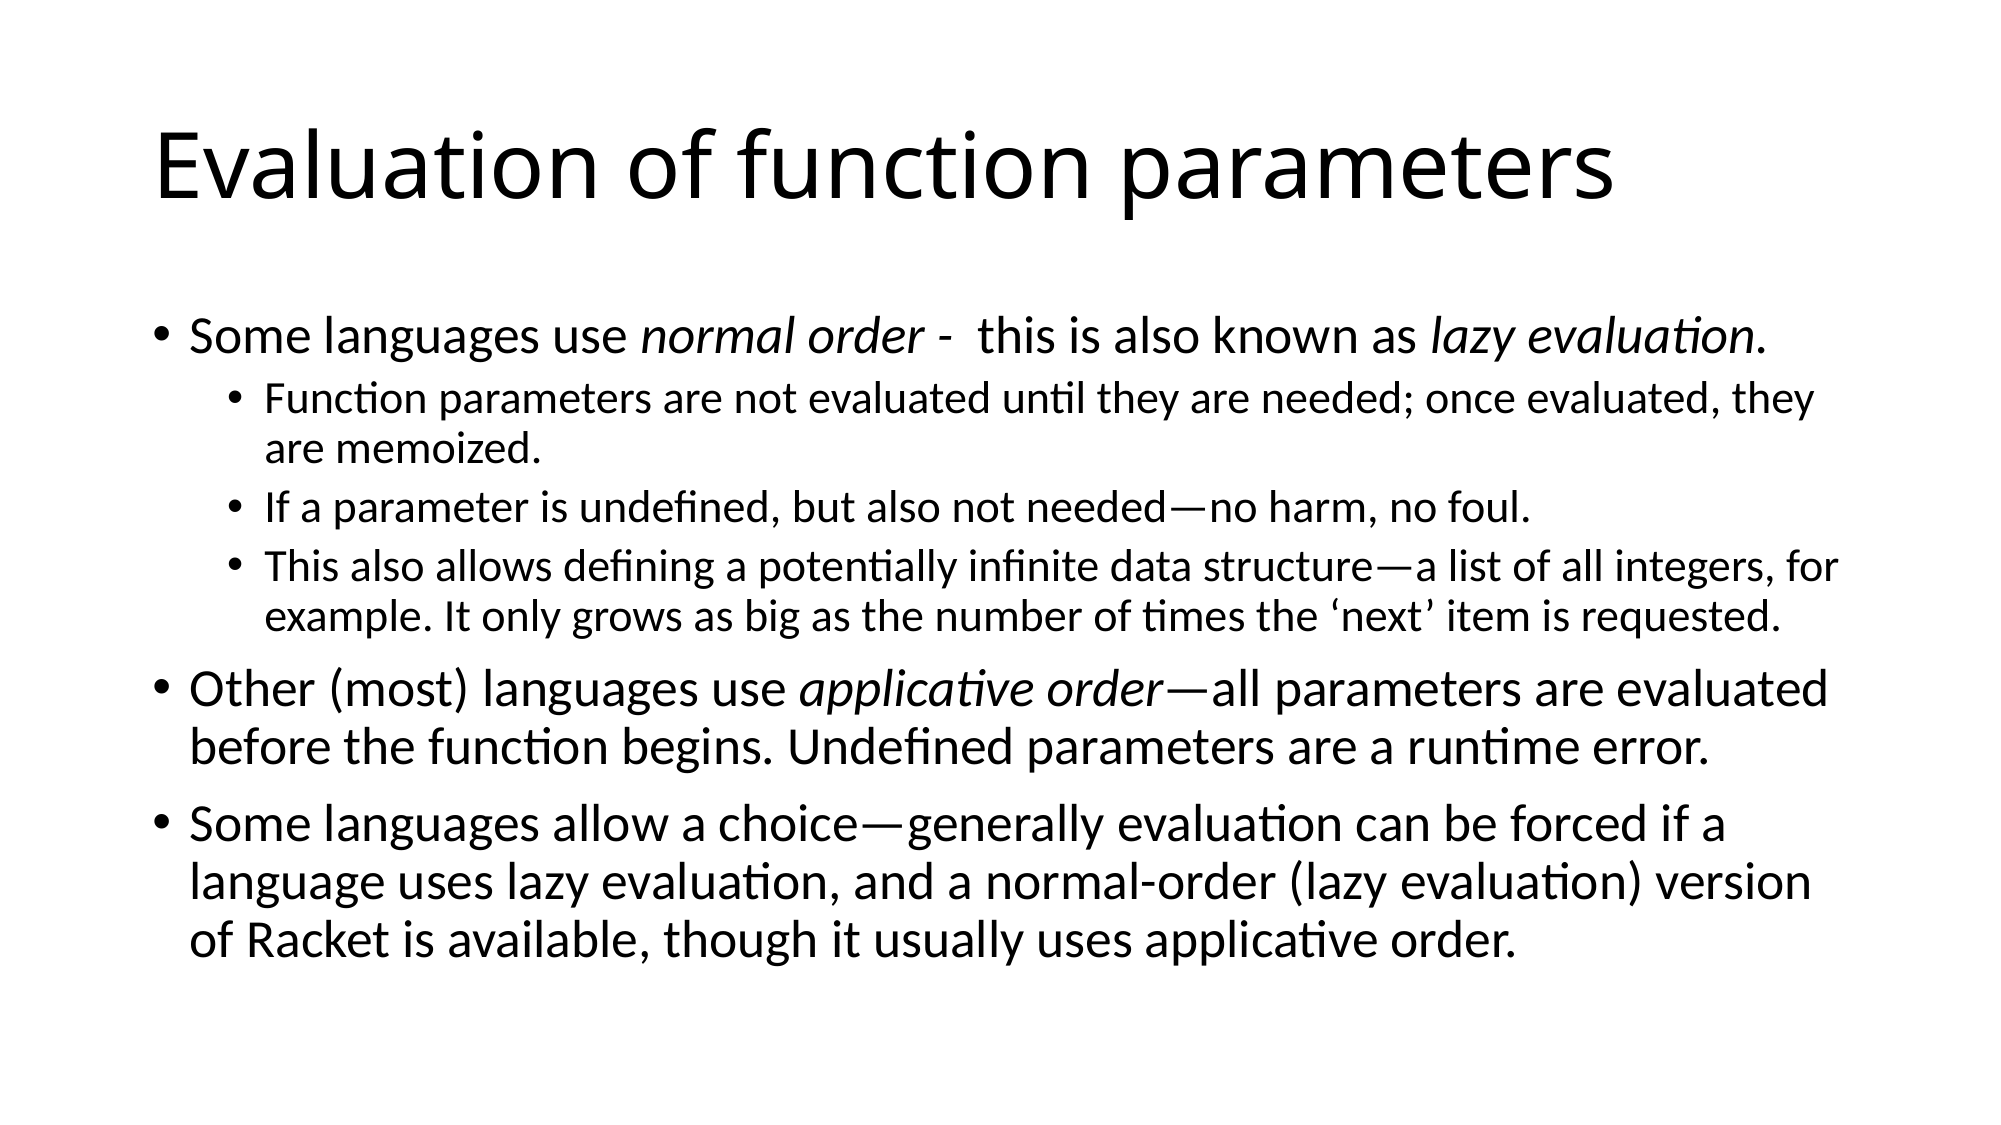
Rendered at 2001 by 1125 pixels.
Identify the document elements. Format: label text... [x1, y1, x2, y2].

title Evaluation of function parameters [137, 59, 1863, 278]
list Some languages use normal order - this is also known as lazy evaluation. Function parameters are not evaluated until they are needed; once evaluated, they are memoized. If a parameter is undefined, but also not needed—no harm, no foul. This also allows defining a potentially infinite data structure—a list of all integers, for example. It only grows as big as the number of times the ‘next’ item is requested. Other (most) languages use applicative order—all parameters are evaluated before the function begins. Undefined parameters are a runtime error. Some languages allow a choice—generally evaluation can be forced if a language uses lazy evaluation, and a normal-order (lazy evaluation) version of Racket is available, though it usually uses applicative order. [137, 299, 1863, 1014]
